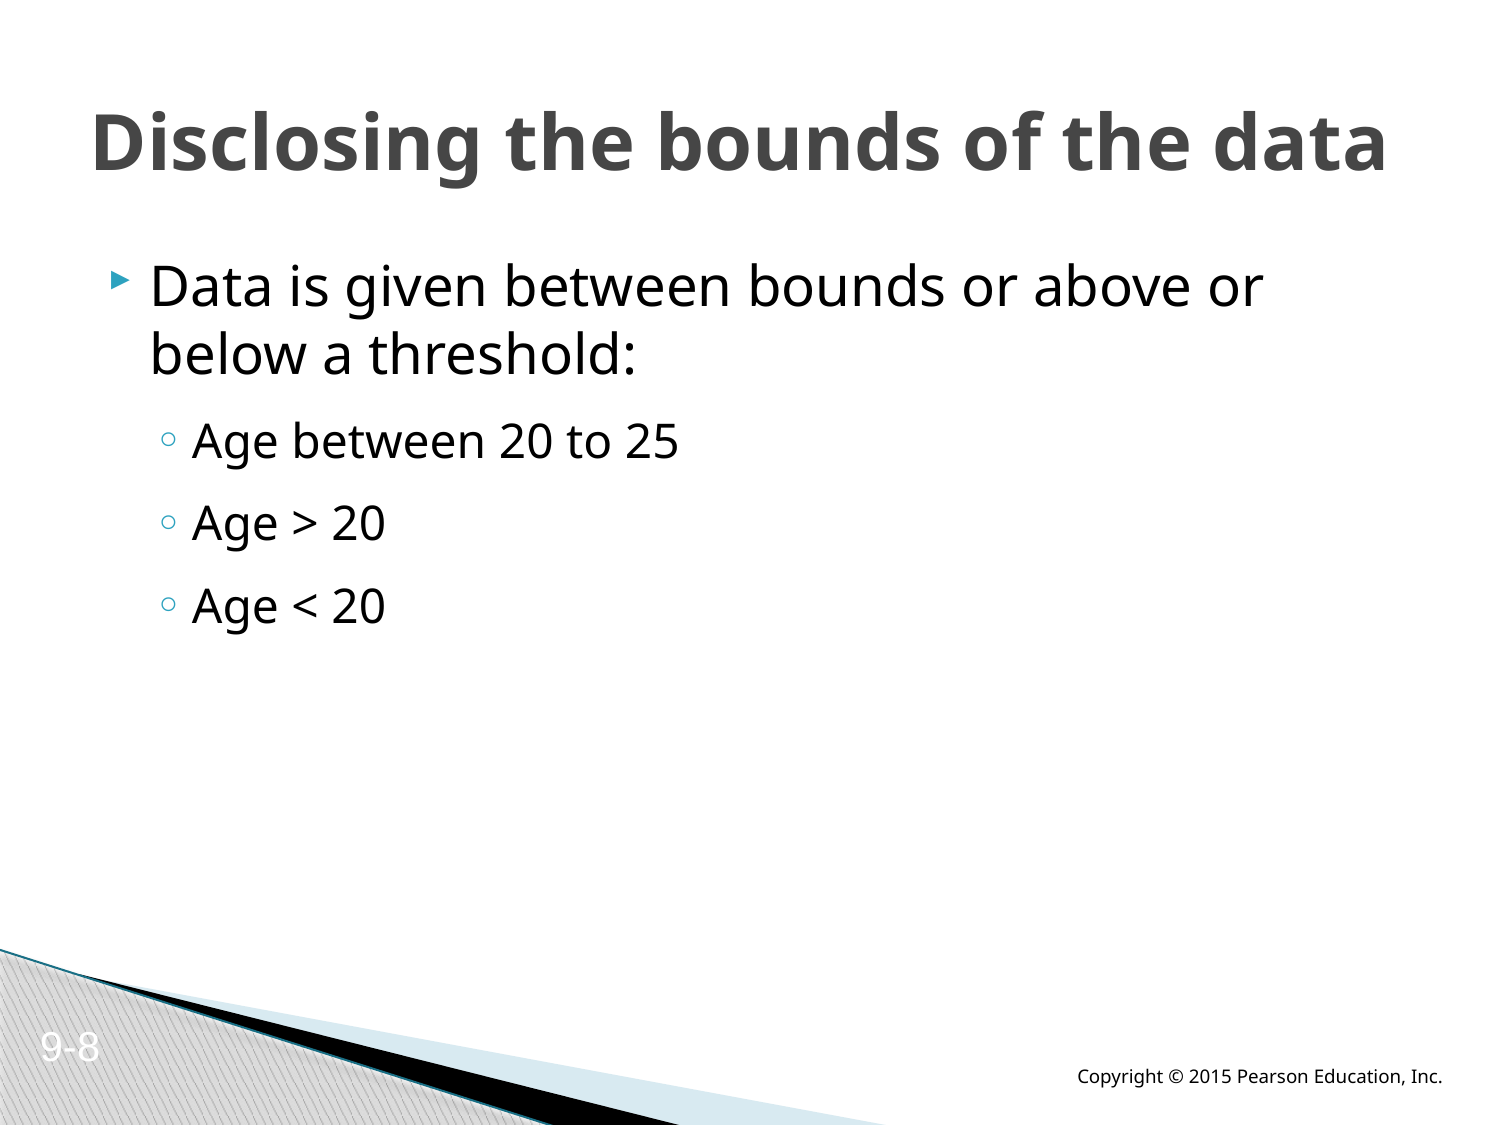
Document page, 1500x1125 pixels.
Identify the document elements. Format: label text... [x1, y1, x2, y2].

list Data is given between bounds or above or below a threshold: Age between 20 to 25 Age > 20 Age < 20 [75, 242, 1425, 986]
slide_number 9-8 [24, 1012, 163, 1088]
title Disclosing the bounds of the data [75, 45, 1425, 233]
